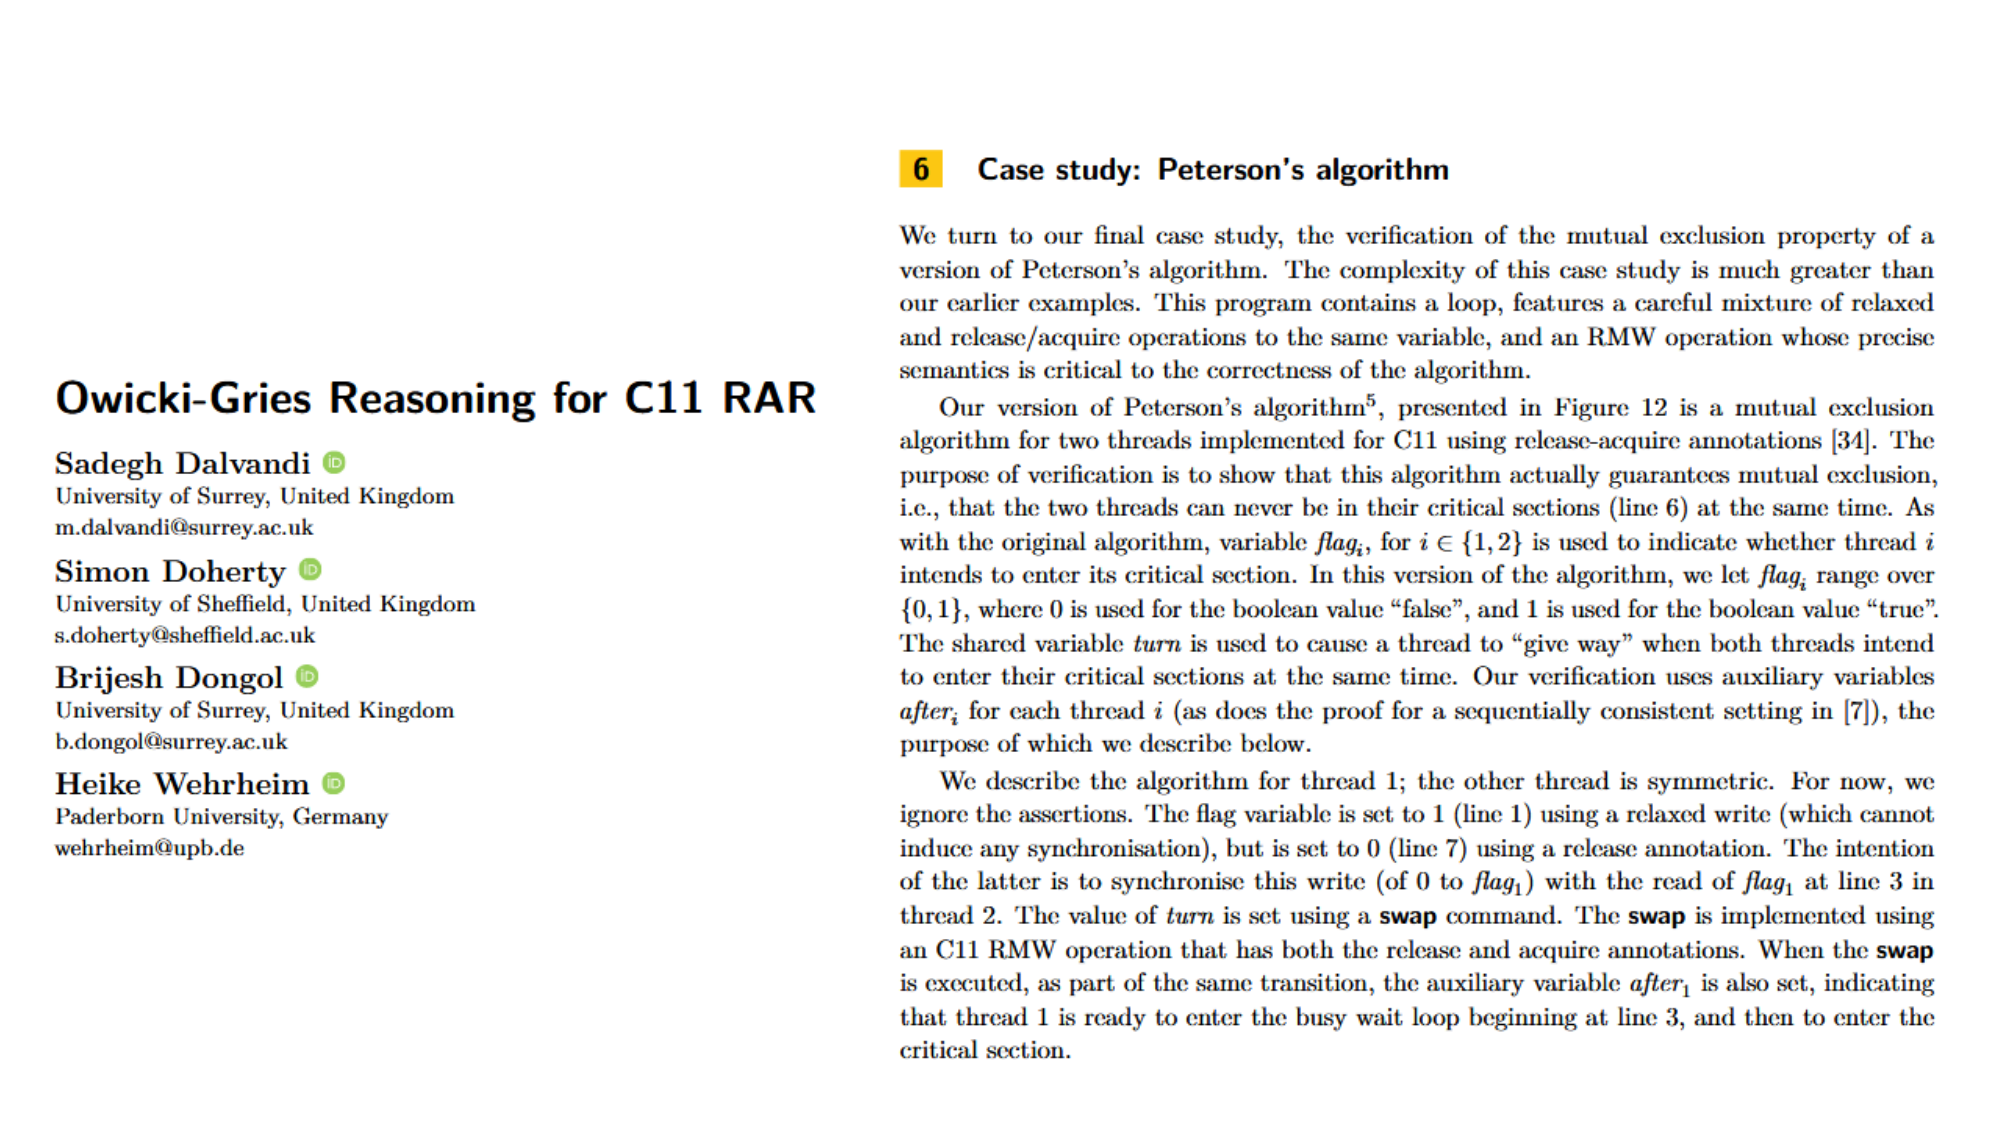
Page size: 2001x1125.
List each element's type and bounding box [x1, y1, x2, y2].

picture [871, 147, 1975, 1074]
picture [25, 357, 840, 864]
